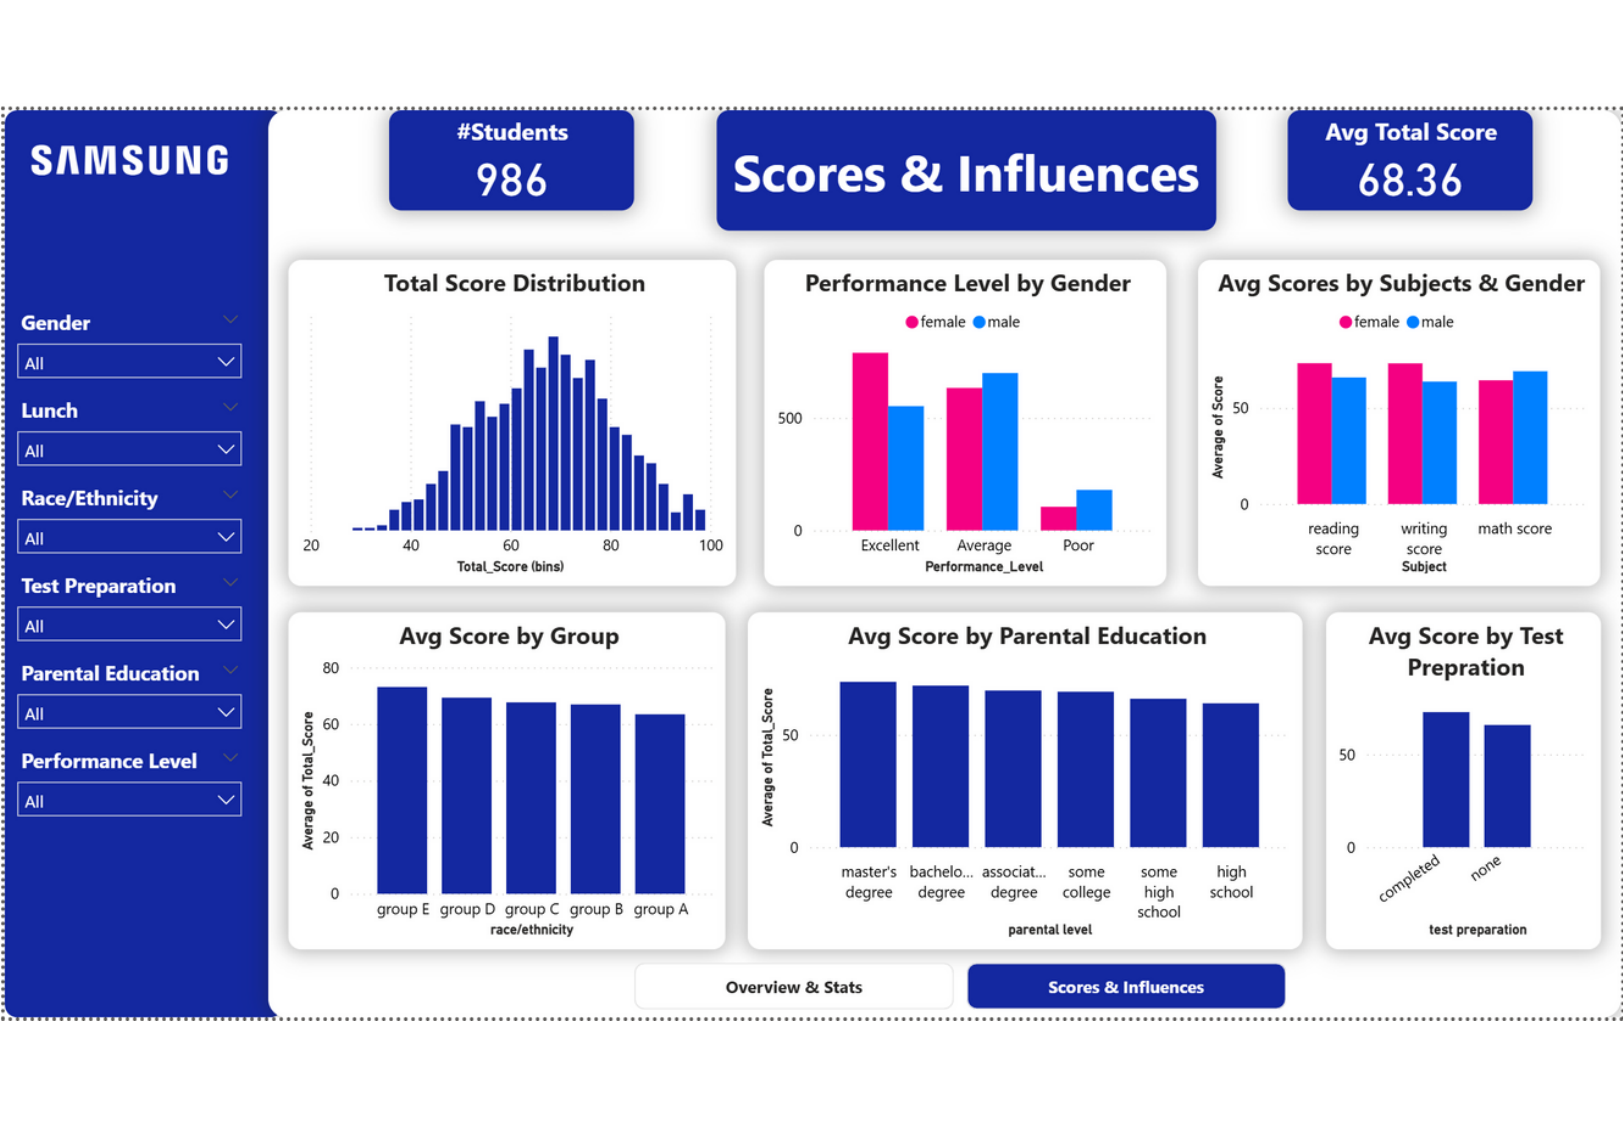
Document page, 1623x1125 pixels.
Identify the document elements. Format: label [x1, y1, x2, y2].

text_box [0, 103, 1623, 1022]
